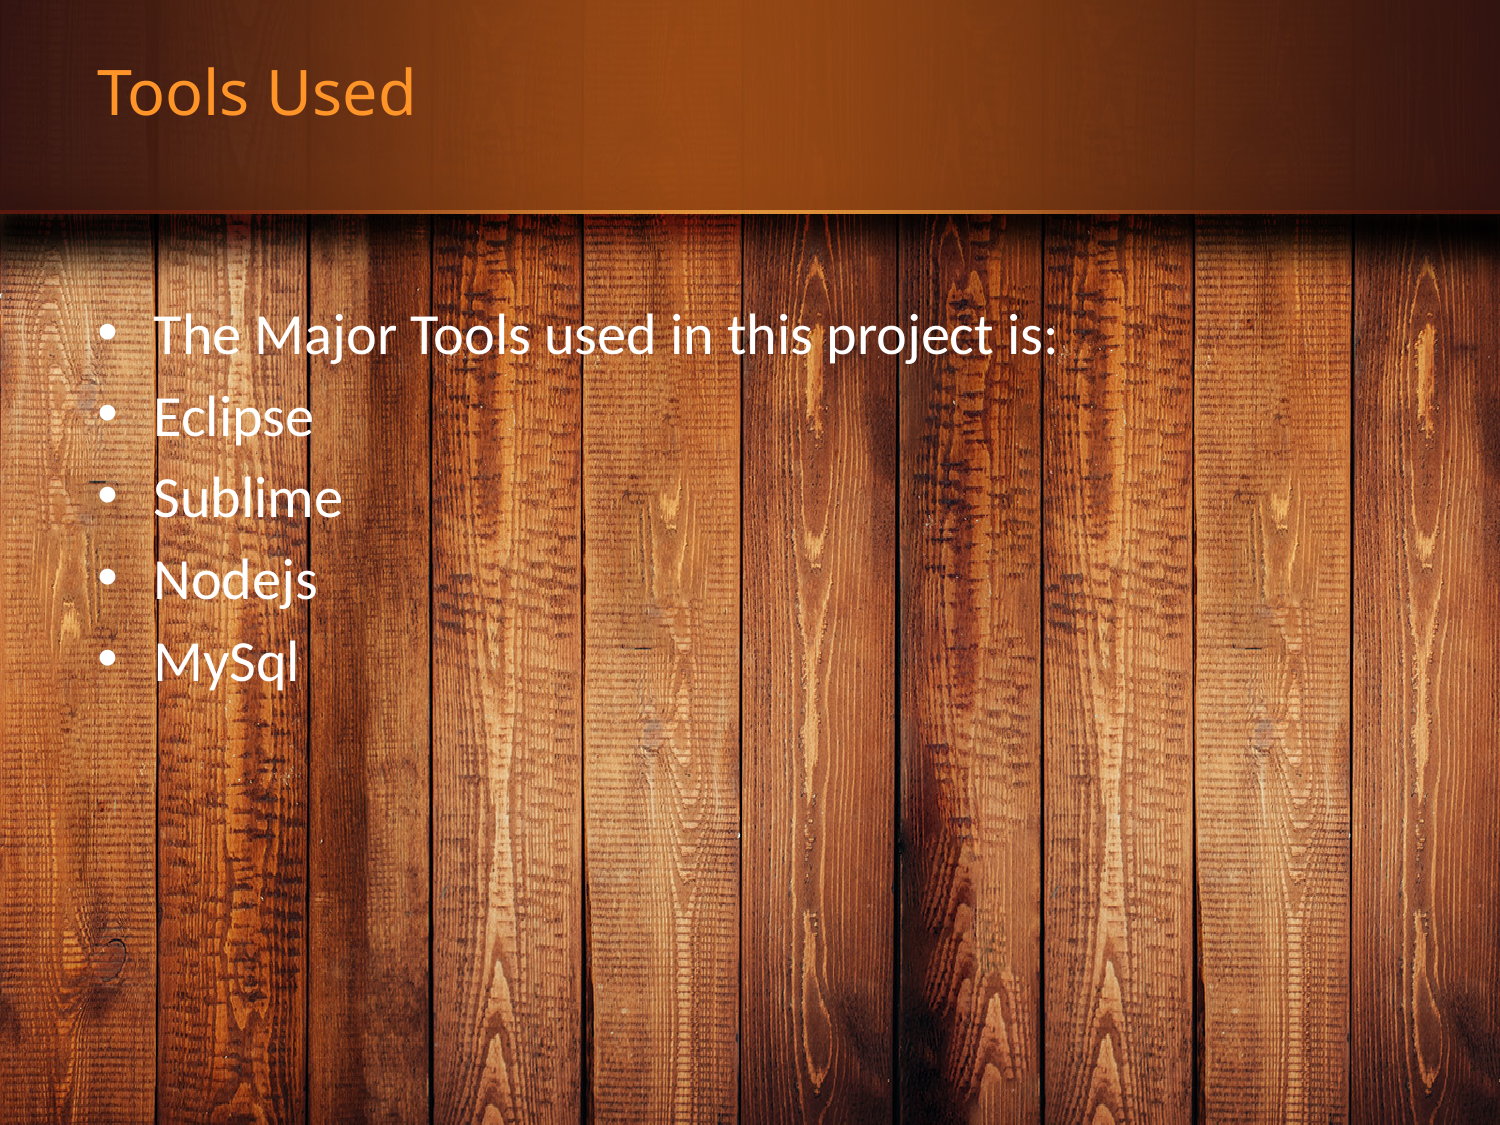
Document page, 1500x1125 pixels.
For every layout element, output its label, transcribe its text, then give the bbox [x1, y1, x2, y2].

picture [0, 0, 1500, 1125]
title Tools Used [82, 44, 1427, 212]
list The Major Tools used in this project is: Eclipse Sublime Nodejs MySql [82, 288, 1435, 1039]
